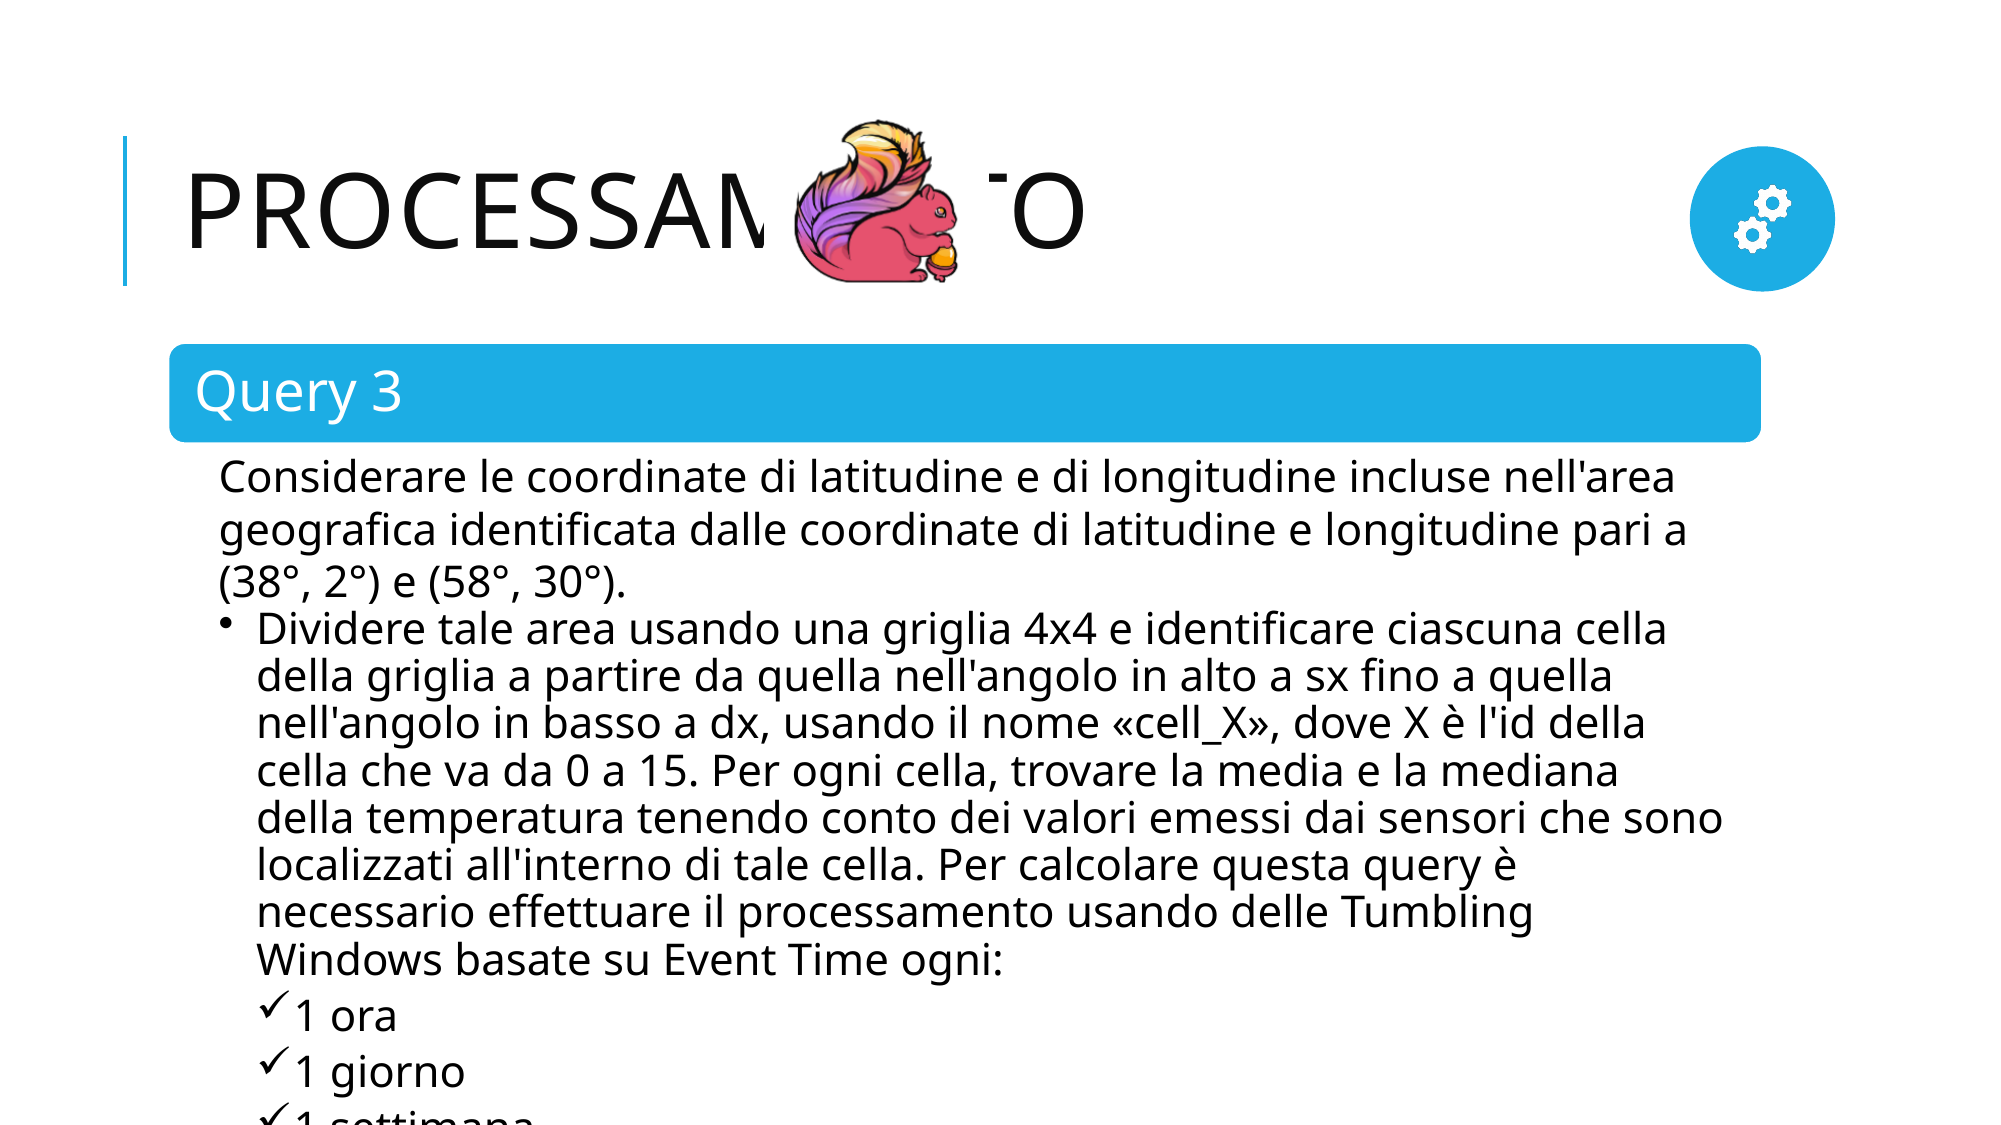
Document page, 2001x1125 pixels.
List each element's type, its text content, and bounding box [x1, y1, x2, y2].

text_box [1689, 146, 1836, 292]
title processamento [168, 96, 757, 316]
title processamento [994, 96, 1763, 317]
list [167, 319, 1763, 1036]
picture [763, 88, 989, 314]
